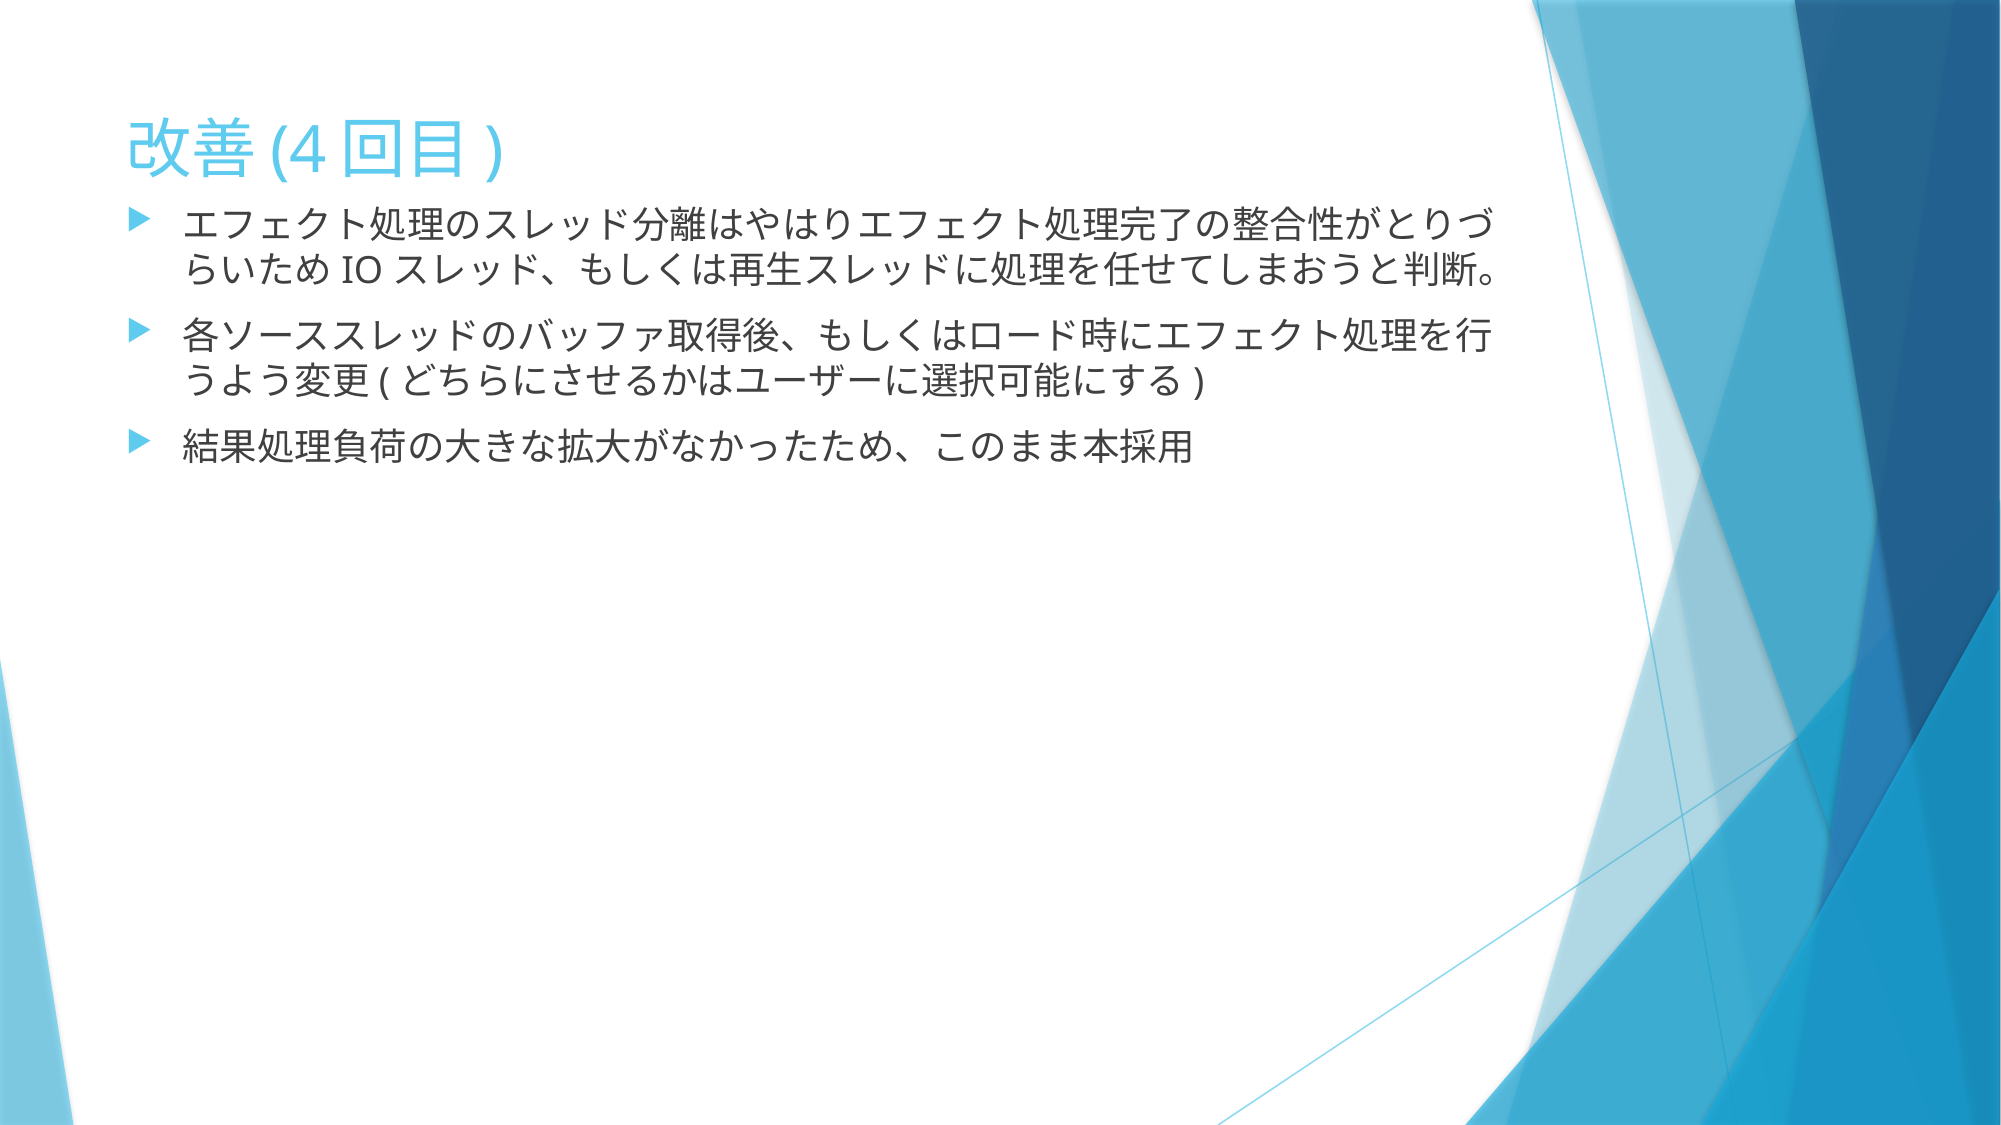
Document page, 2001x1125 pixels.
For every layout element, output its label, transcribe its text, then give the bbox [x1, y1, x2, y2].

list エフェクト処理のスレッド分離はやはりエフェクト処理完了の整合性がとりづらいためIOスレッド、もしくは再生スレッドに処理を任せてしまおうと判断。 各ソーススレッドのバッファ取得後、もしくはロード時にエフェクト処理を行うよう変更(どちらにさせるかはユーザーに選択可能にする) 結果処理負荷の大きな拡大がなかったため、このまま本採用 [111, 193, 1522, 992]
title 改善(4回目) [111, 99, 1522, 193]
